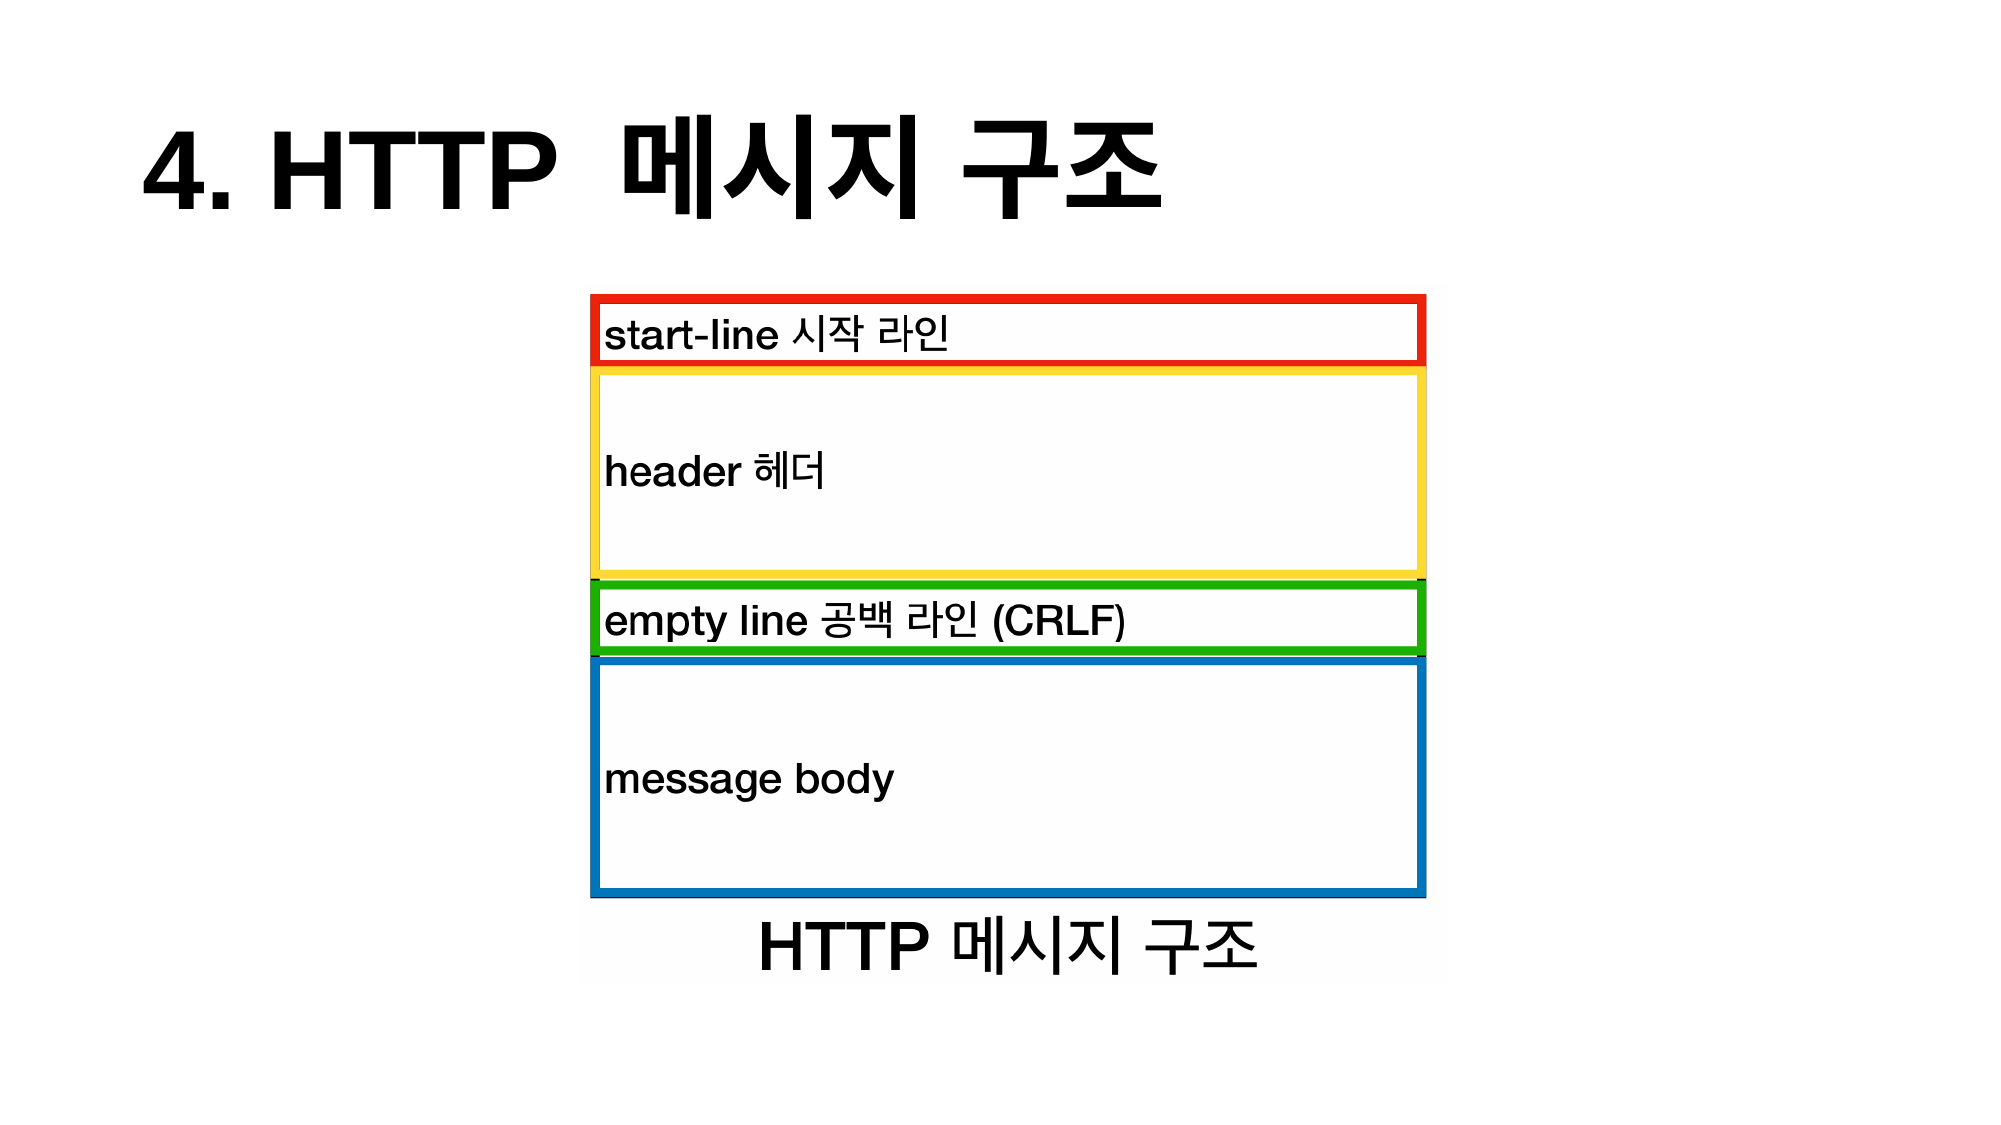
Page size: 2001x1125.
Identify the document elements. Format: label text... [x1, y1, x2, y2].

picture [579, 283, 1448, 985]
text_box 4. HTTP 메시지 구조 [127, 88, 1853, 242]
